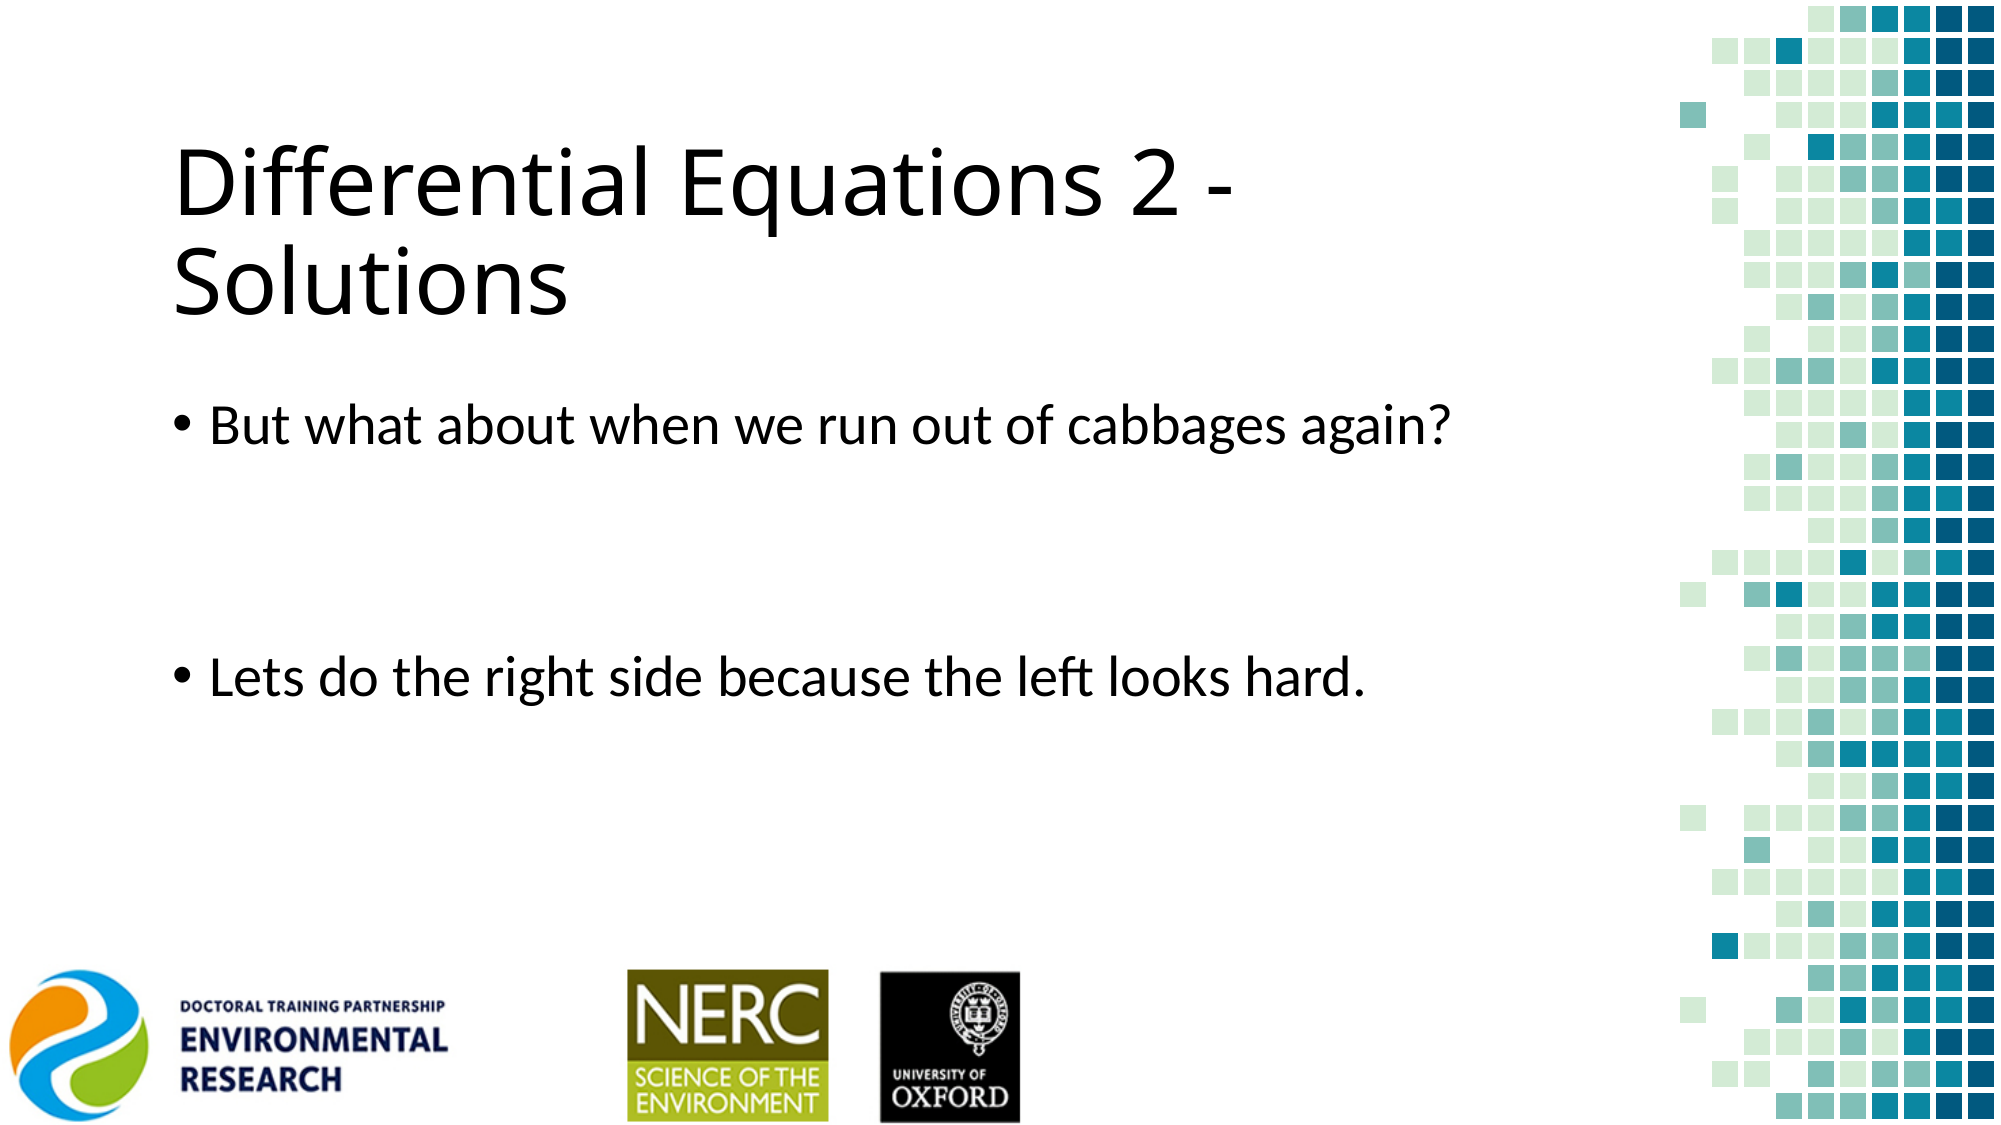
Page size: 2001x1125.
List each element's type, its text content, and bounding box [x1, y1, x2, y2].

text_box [0, 964, 1676, 1125]
title Differential Equations 2 - Solutions [157, 161, 1636, 350]
